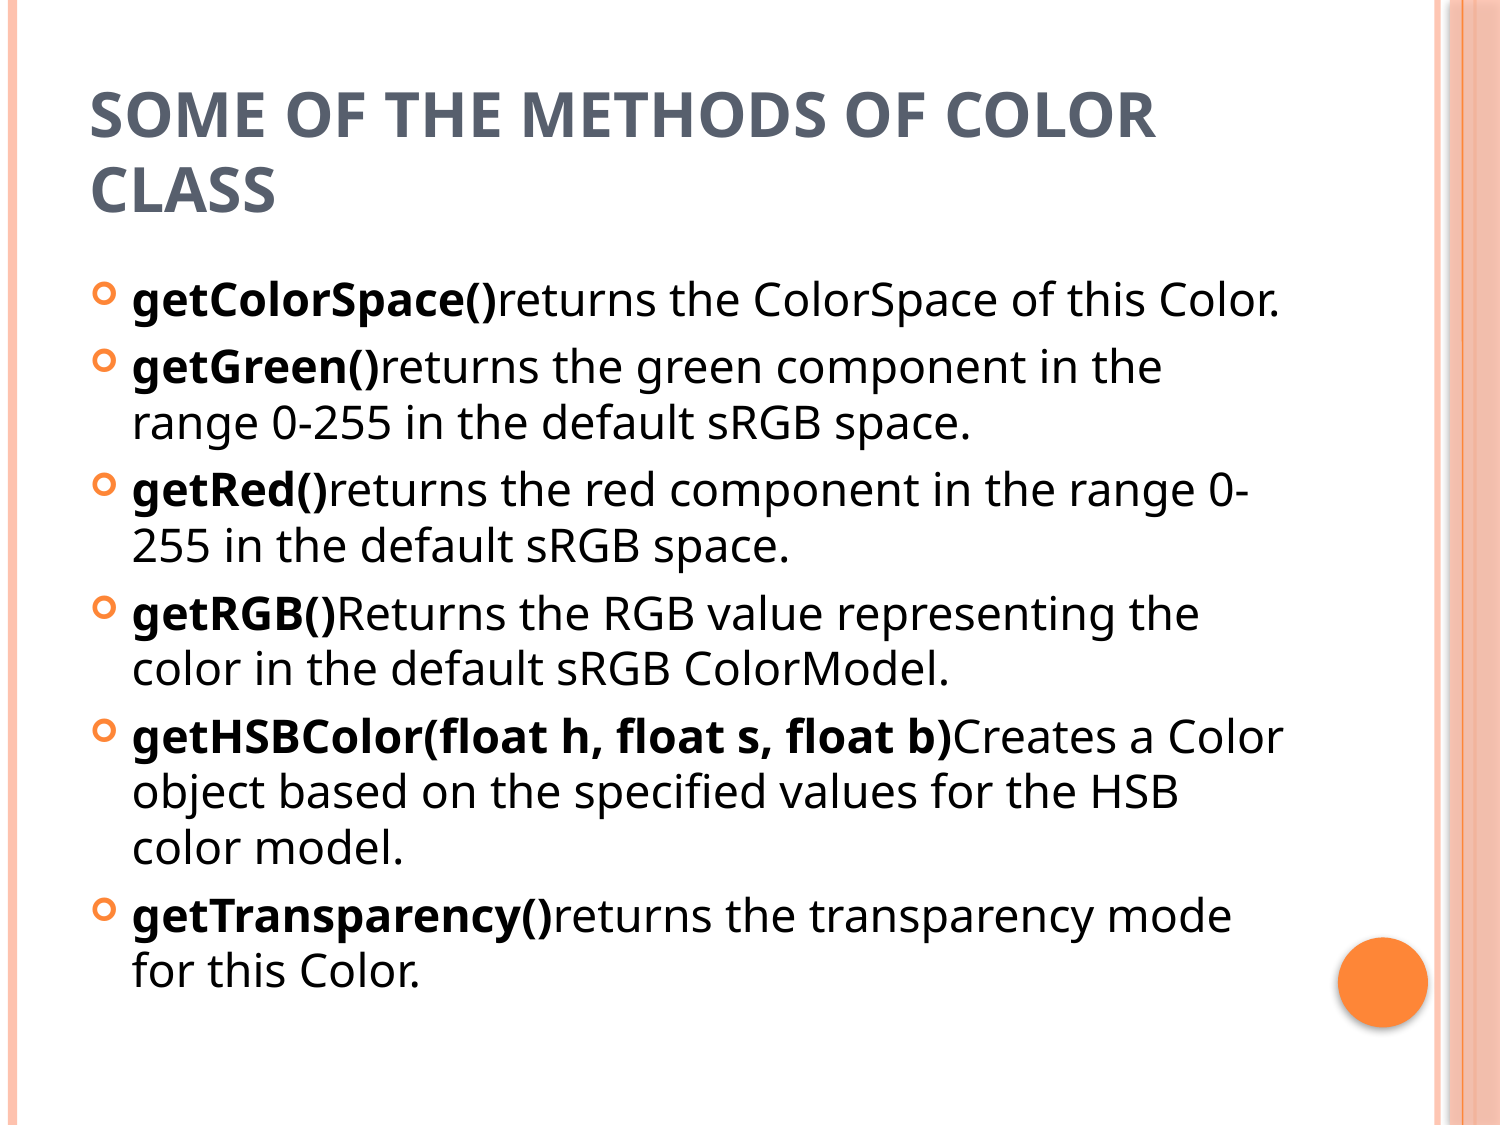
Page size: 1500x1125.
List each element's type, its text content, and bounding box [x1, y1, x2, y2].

list getColorSpace()returns the ColorSpace of this Color. getGreen()returns the green component in the range 0-255 in the default sRGB space. getRed()returns the red component in the range 0-255 in the default sRGB space. getRGB()Returns the RGB value representing the color in the default sRGB ColorModel. getHSBColor(float h, float s, float b)Creates a Color object based on the specified values for the HSB color model. getTransparency()returns the transparency mode for this Color. [75, 262, 1300, 1062]
title Some of the methods of Color Class [75, 45, 1300, 233]
